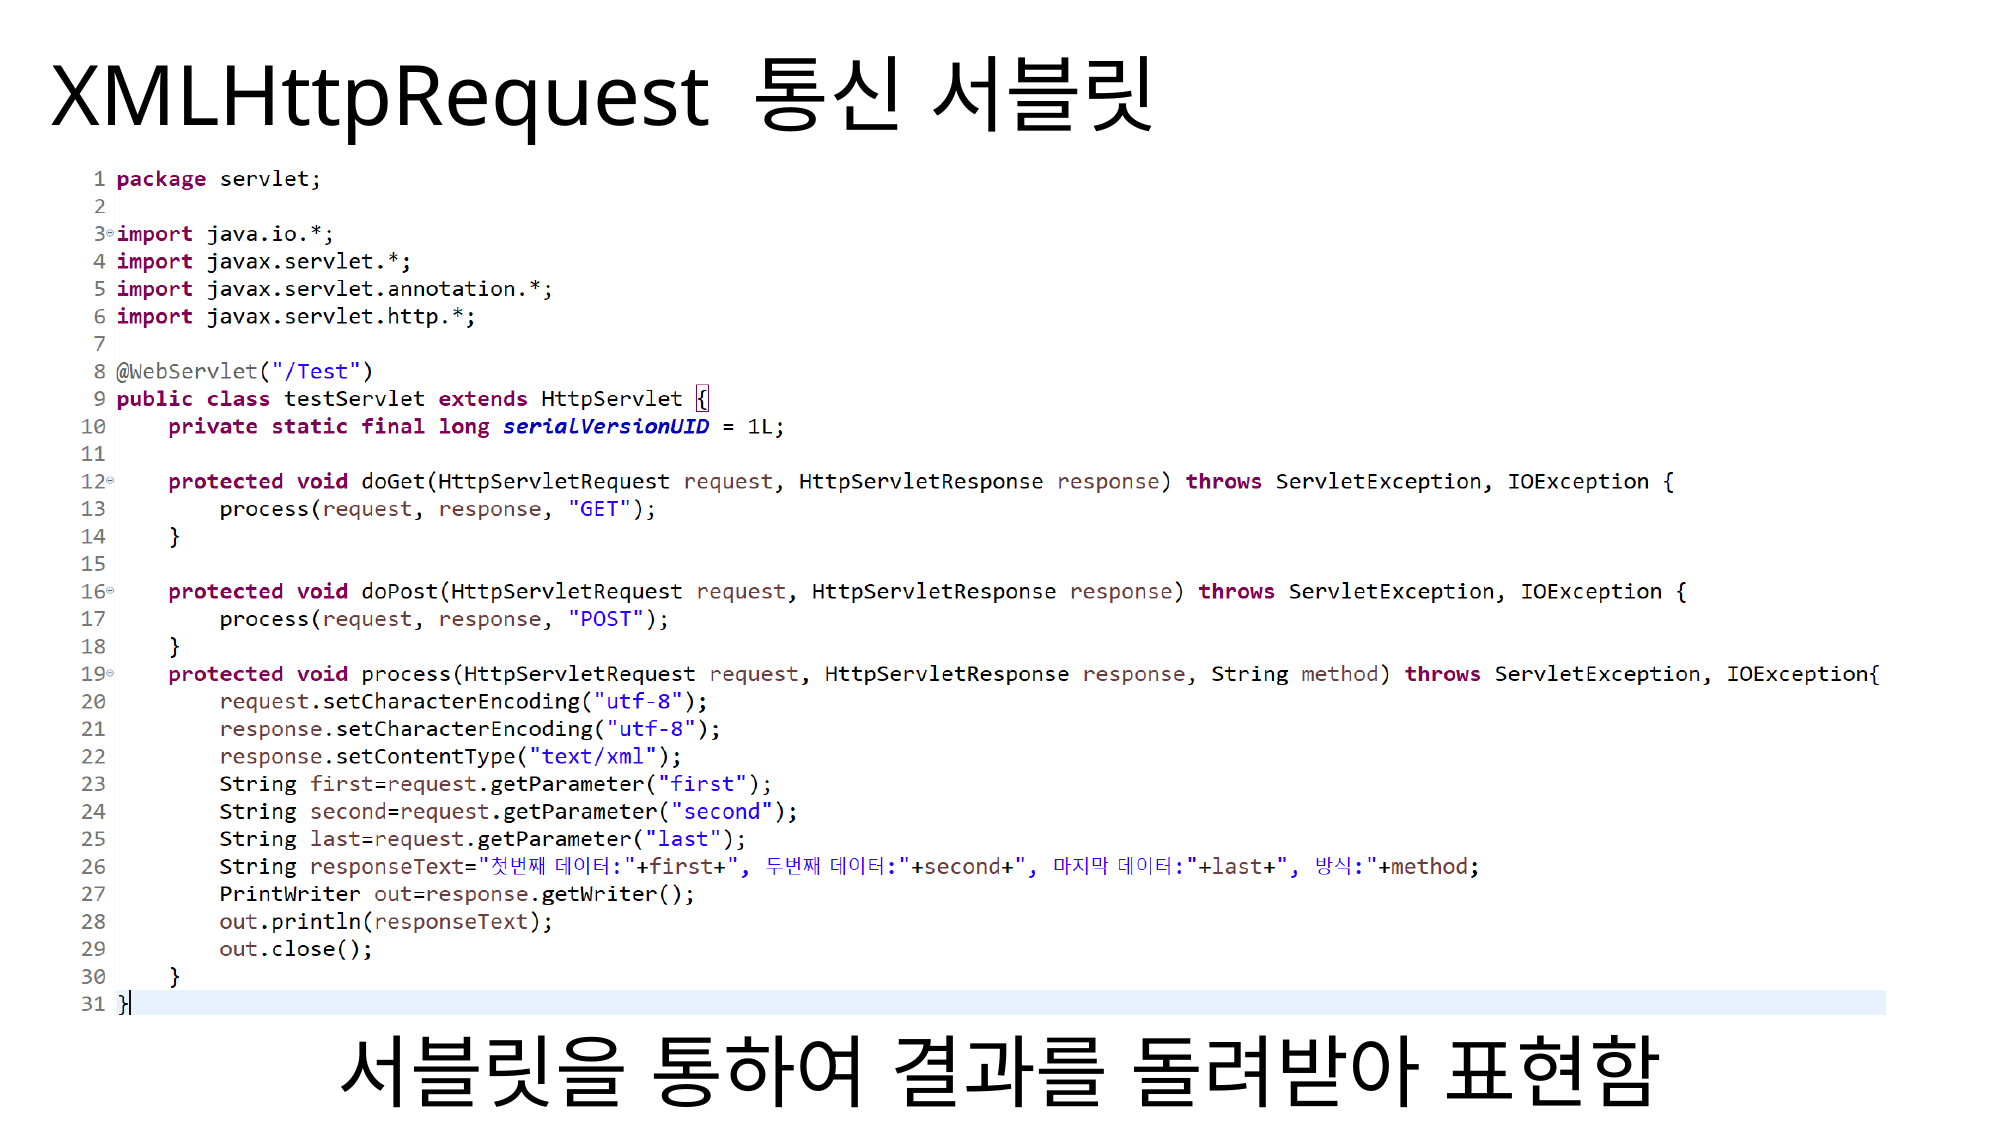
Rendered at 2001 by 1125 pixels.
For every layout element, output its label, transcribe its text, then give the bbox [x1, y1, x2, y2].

text_box 서블릿을 통하여 결과를 돌려받아 표현함 [110, 1014, 1890, 1125]
title XMLHttpRequest 통신 서블릿 [24, 19, 1187, 152]
picture [80, 164, 1886, 1015]
